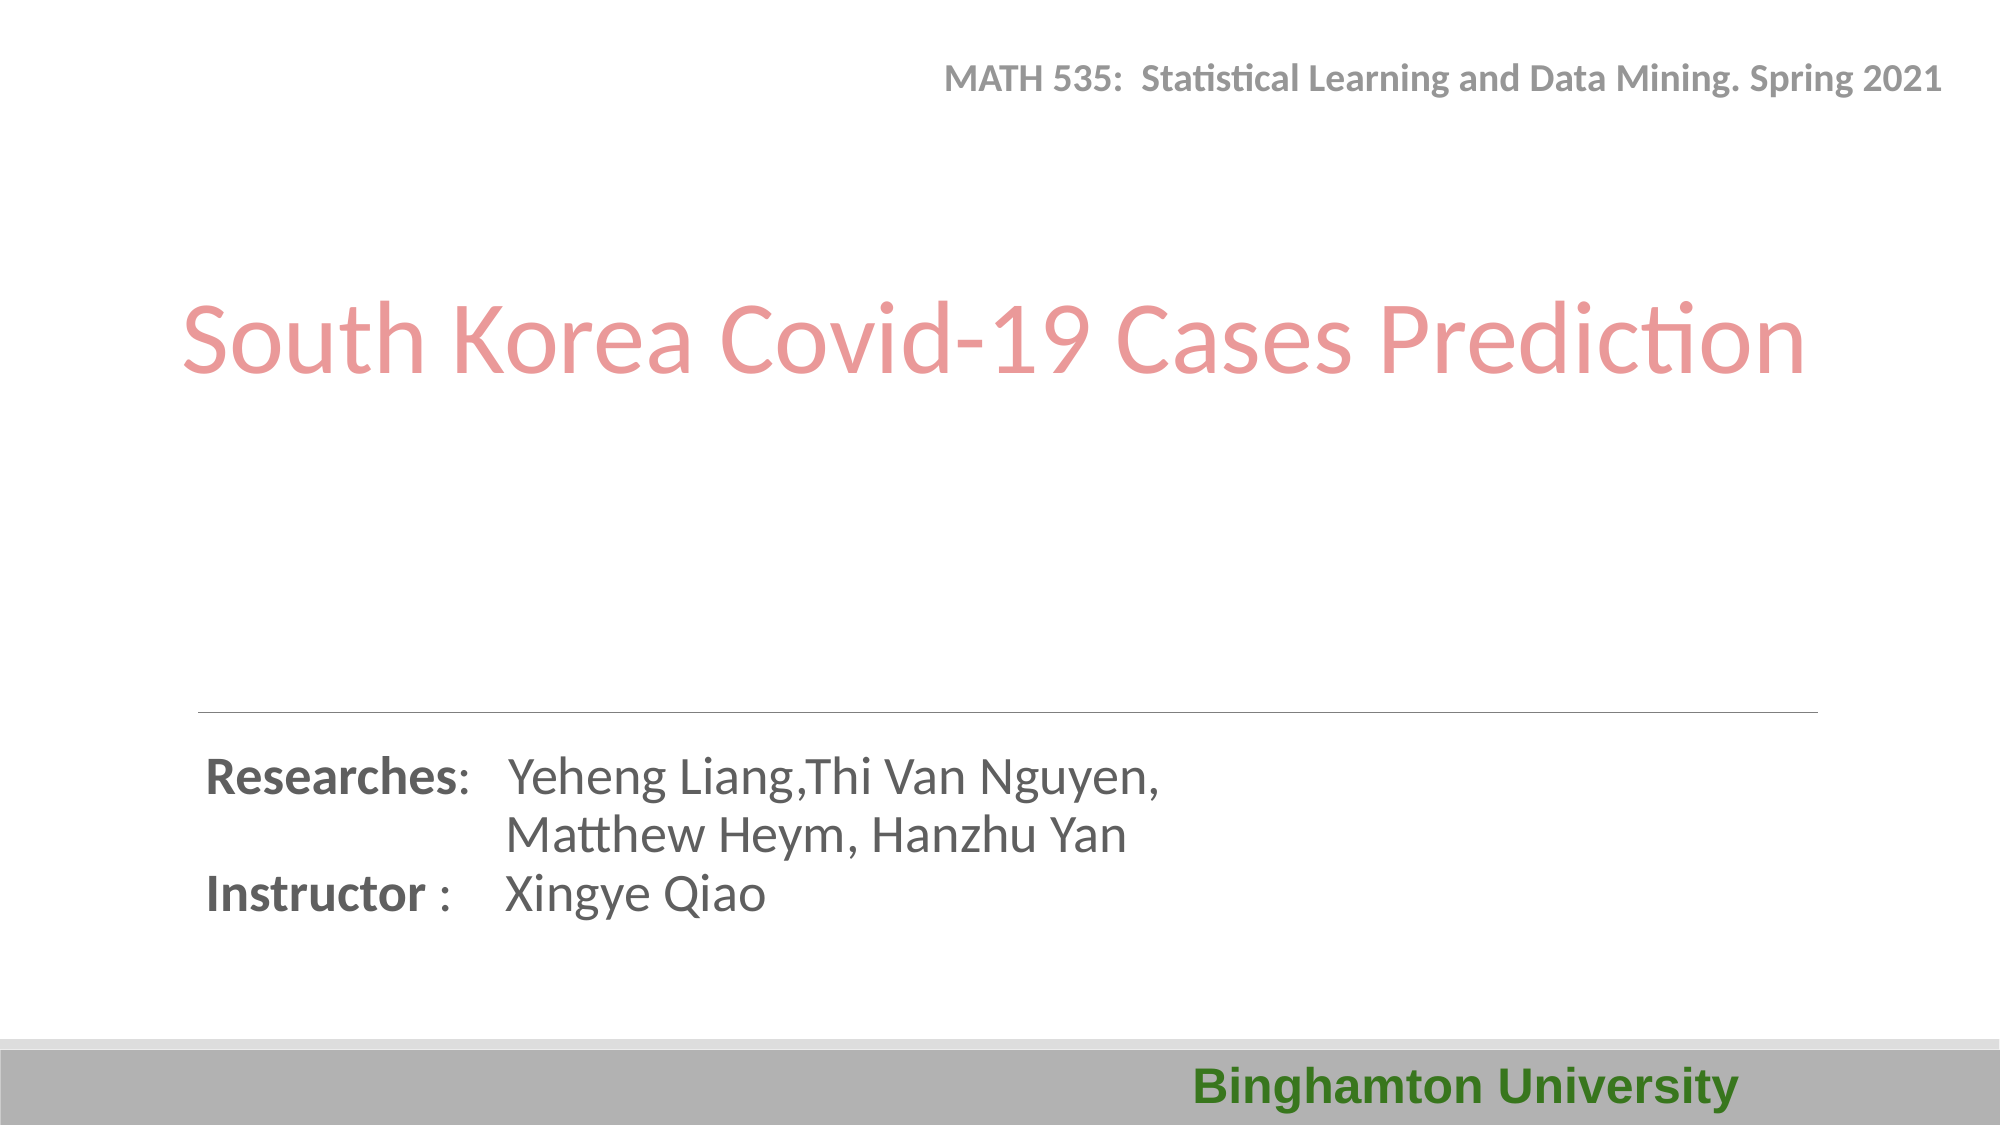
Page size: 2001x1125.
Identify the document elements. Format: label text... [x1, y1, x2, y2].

text_box Researches: Yeheng Liang,Thi Van Nguyen, Matthew Heym, Hanzhu Yan Instructor : Xingye Qiao [205, 740, 1467, 897]
text_box MATH 535: Statistical Learning and Data Mining. Spring 2021 [738, 44, 2000, 141]
text_box Binghamton University [1177, 1038, 1949, 1125]
title South Korea Covid-19 Cases Prediction [166, 0, 1903, 402]
